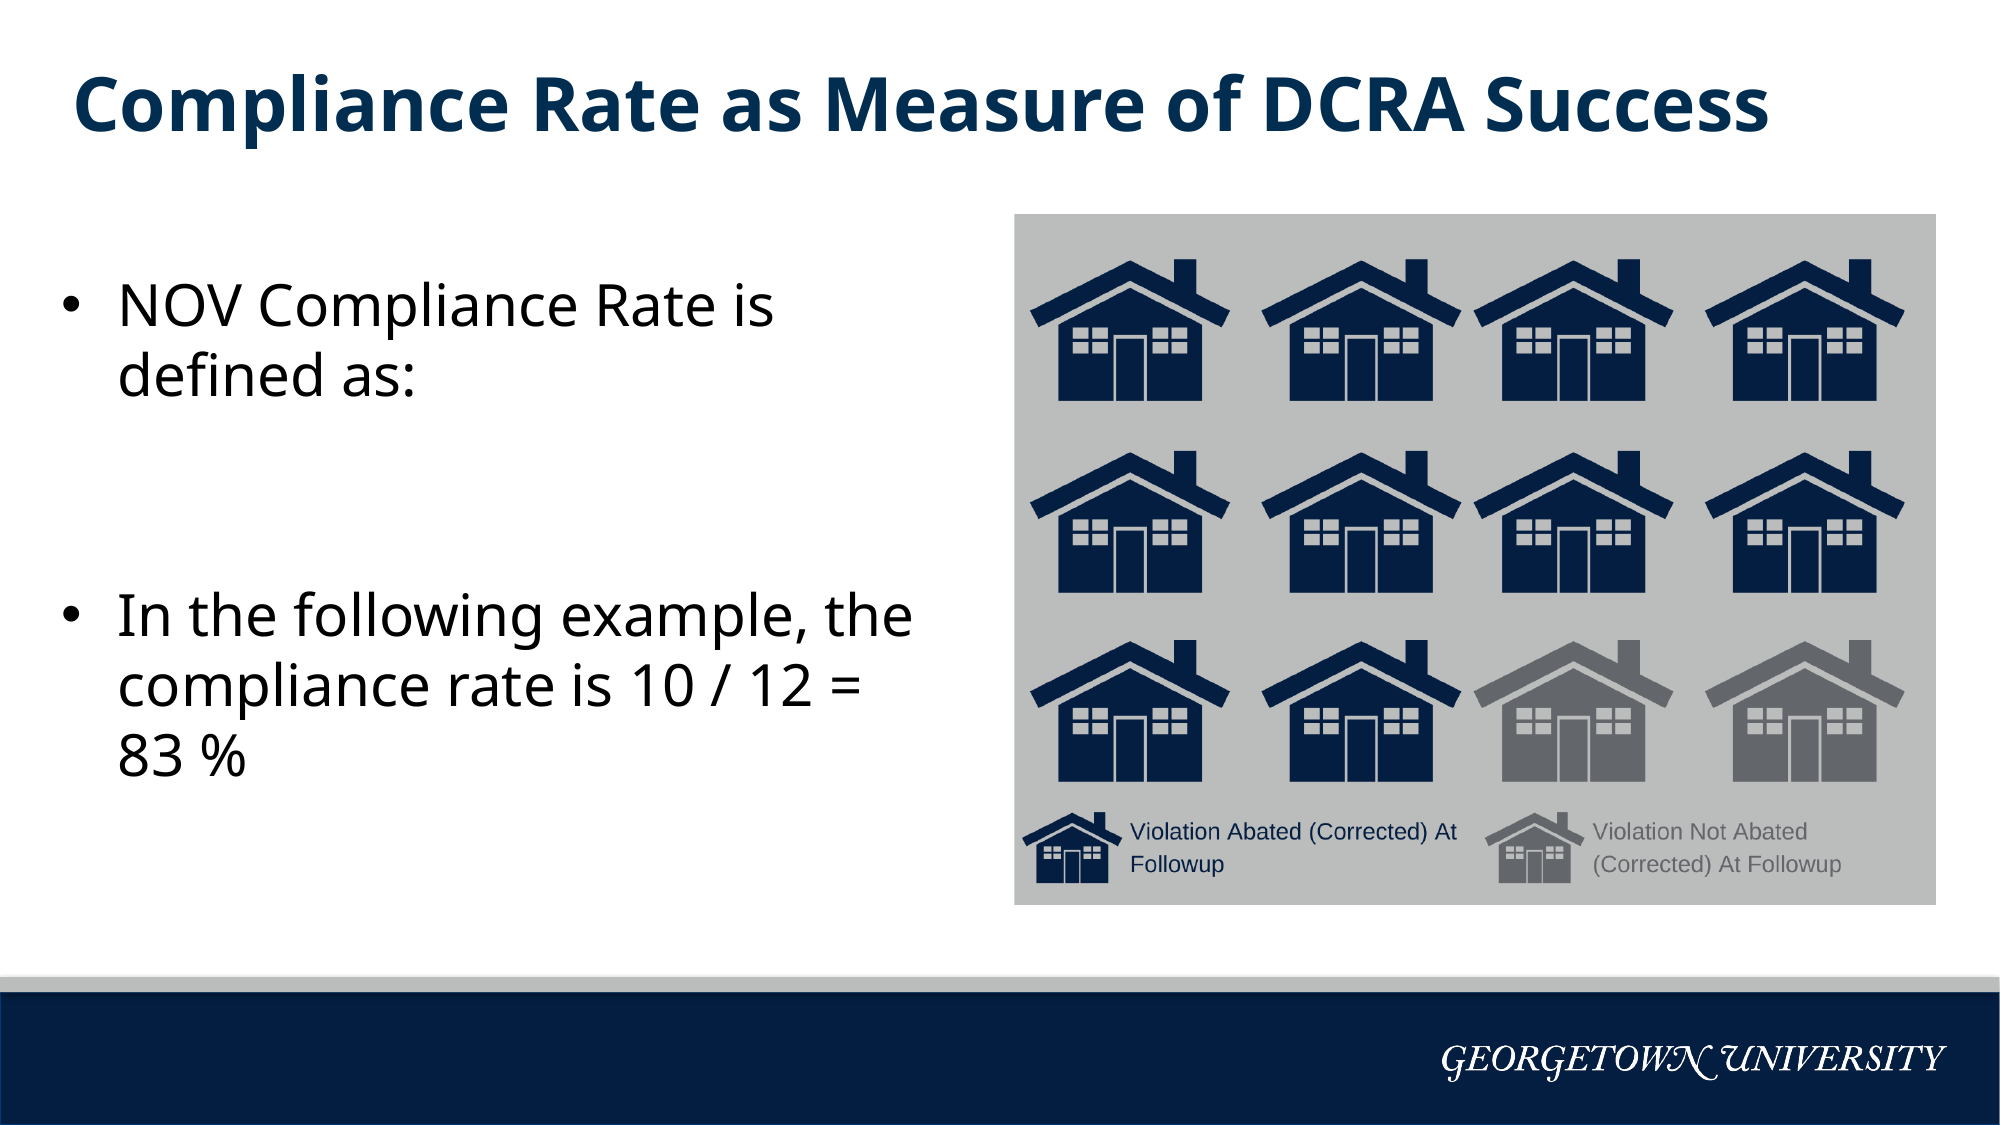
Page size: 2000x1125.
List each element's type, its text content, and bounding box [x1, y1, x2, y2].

picture [1442, 1045, 1947, 1082]
text_box [78, 180, 962, 939]
text_box Compliance Rate as Measure of DCRA Success [57, 49, 1857, 179]
picture [1014, 214, 1936, 905]
